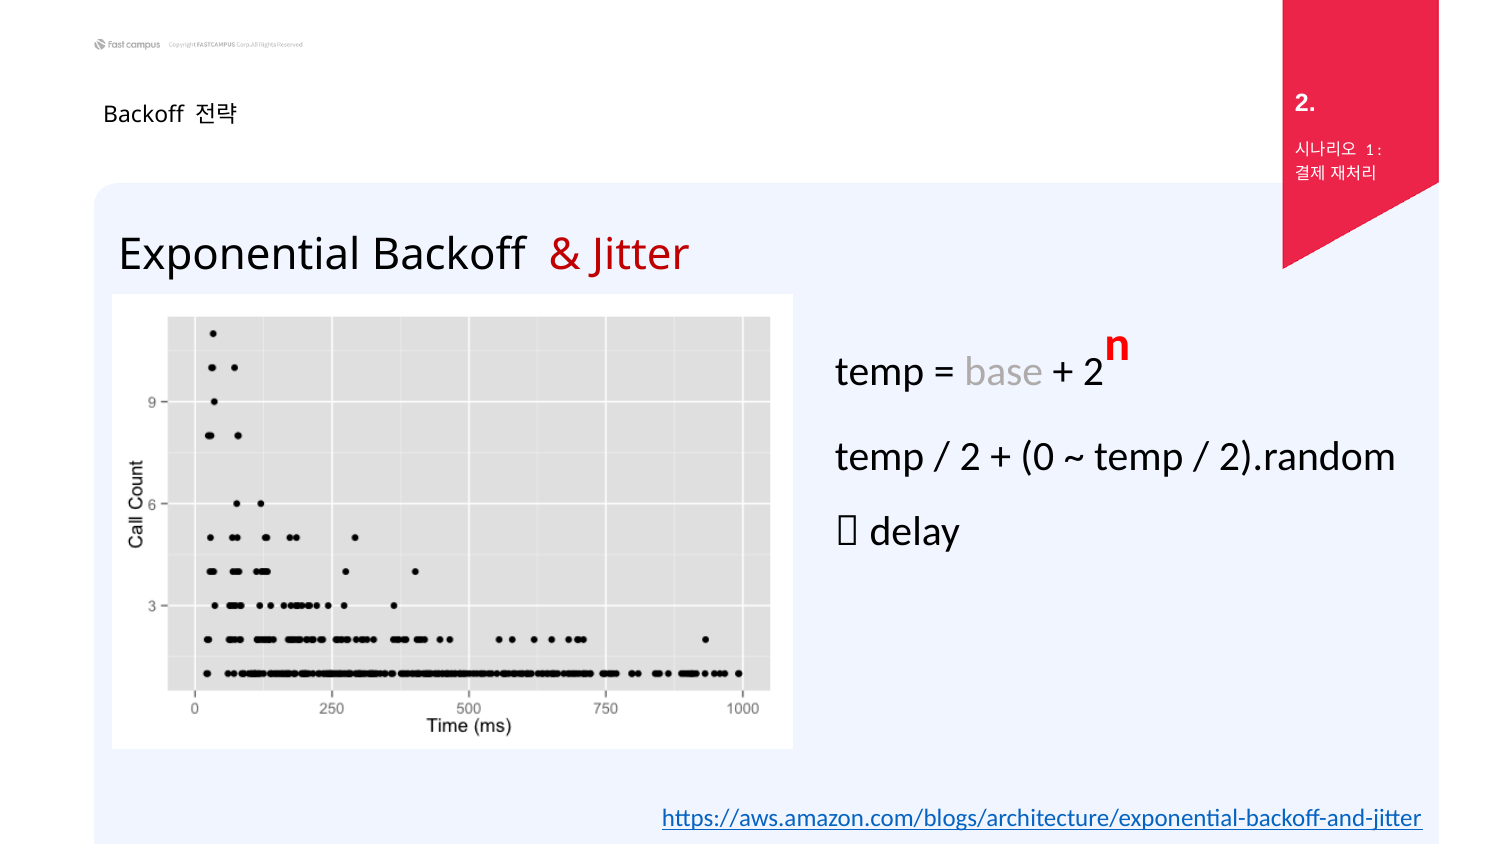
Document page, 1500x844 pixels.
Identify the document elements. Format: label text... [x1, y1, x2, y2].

picture [112, 294, 793, 749]
text_box temp = base + 2n temp / 2 + (0 ~ temp / 2).random  delay [820, 294, 1423, 561]
text_box 2. [1281, 86, 1438, 135]
text_box 시나리오 1 : 결제 재처리 [1281, 135, 1438, 184]
list Exponential Backoff & Jitter [103, 192, 1397, 844]
title Backoff 전략 [103, 95, 1281, 167]
picture [0, 0, 1500, 844]
text_box https://aws.amazon.com/blogs/architecture/exponential-backoff-and-jitter [531, 794, 1438, 840]
